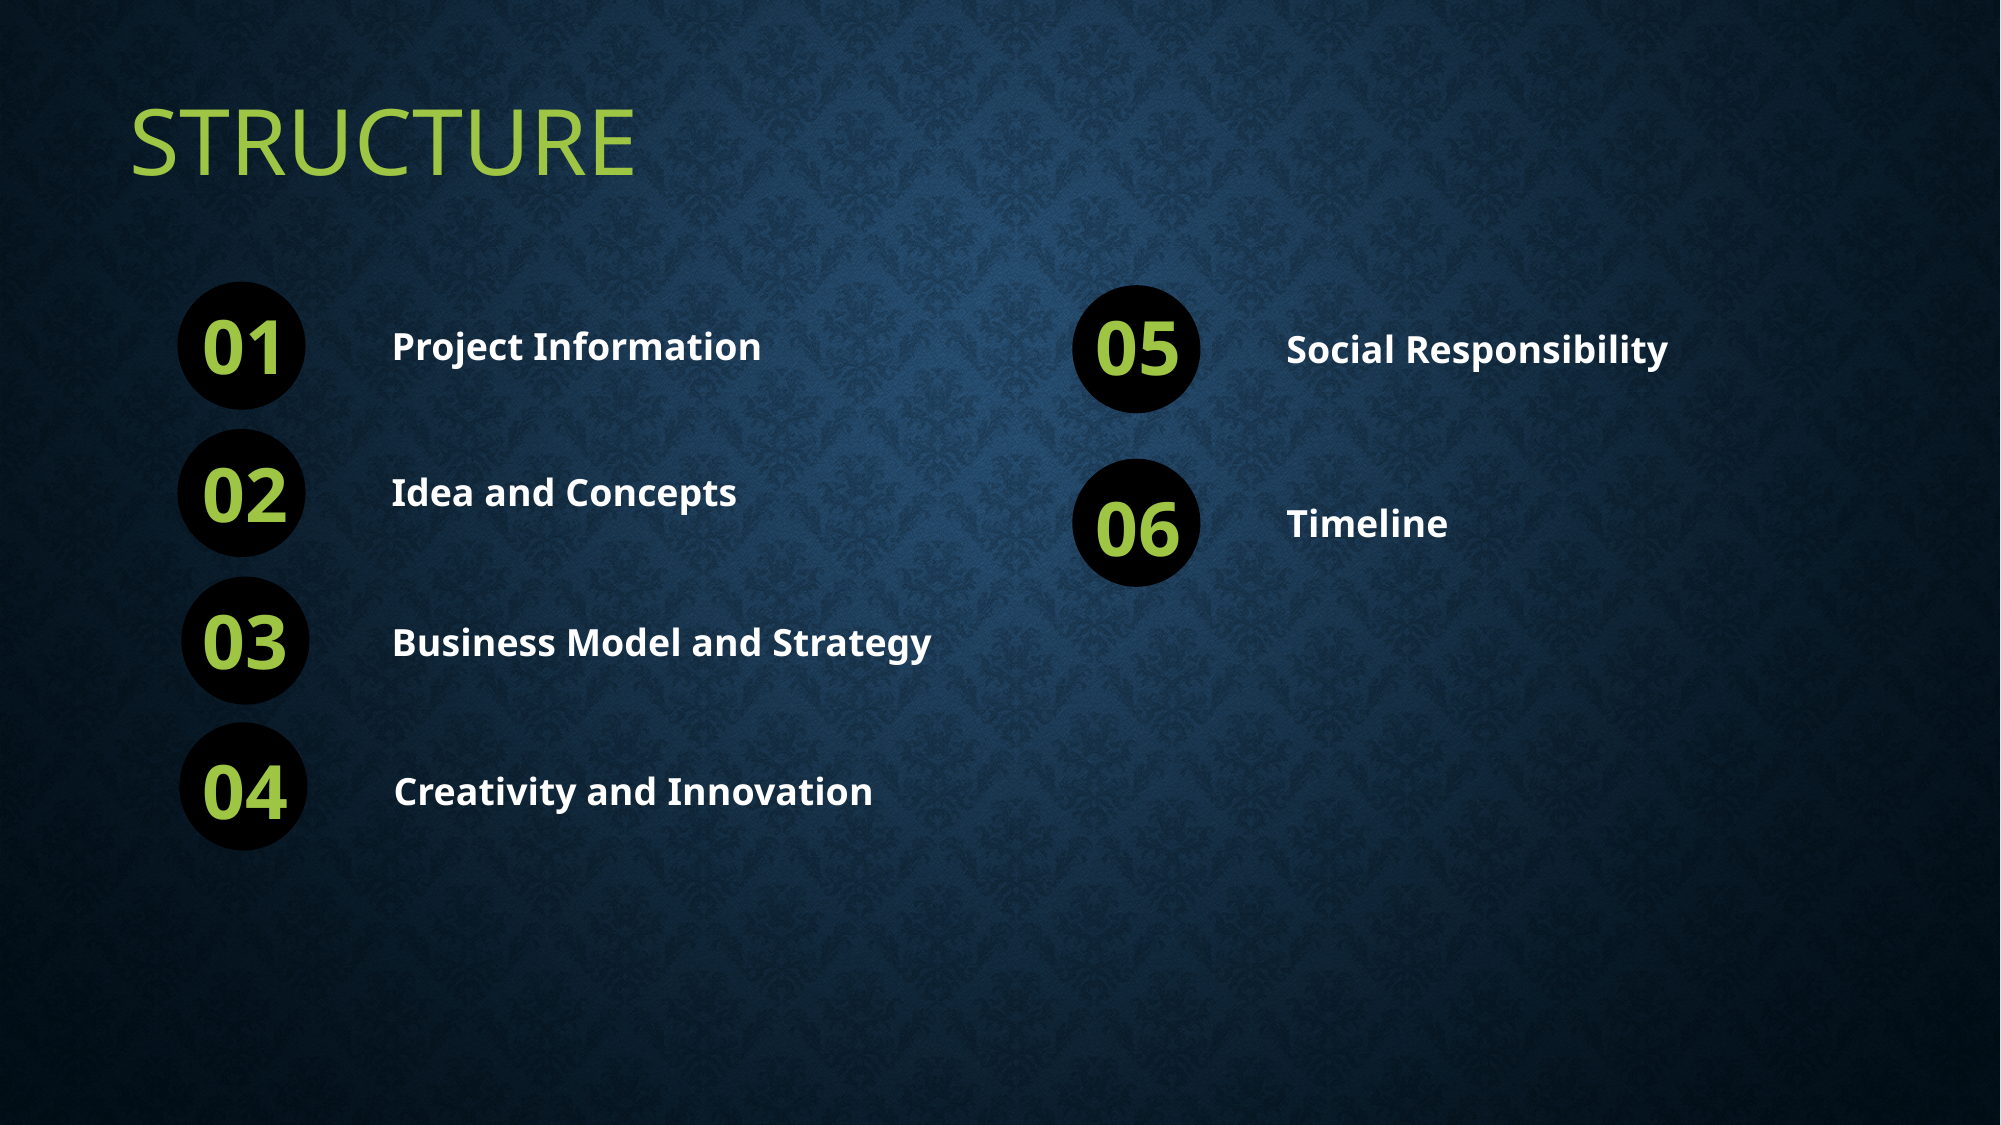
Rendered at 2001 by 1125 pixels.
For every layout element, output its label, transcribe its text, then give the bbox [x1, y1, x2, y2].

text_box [166, 281, 1114, 411]
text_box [1059, 284, 2000, 414]
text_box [166, 575, 1114, 706]
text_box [166, 428, 1114, 558]
title structure [114, 10, 734, 282]
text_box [1059, 458, 2000, 588]
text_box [166, 721, 1116, 851]
